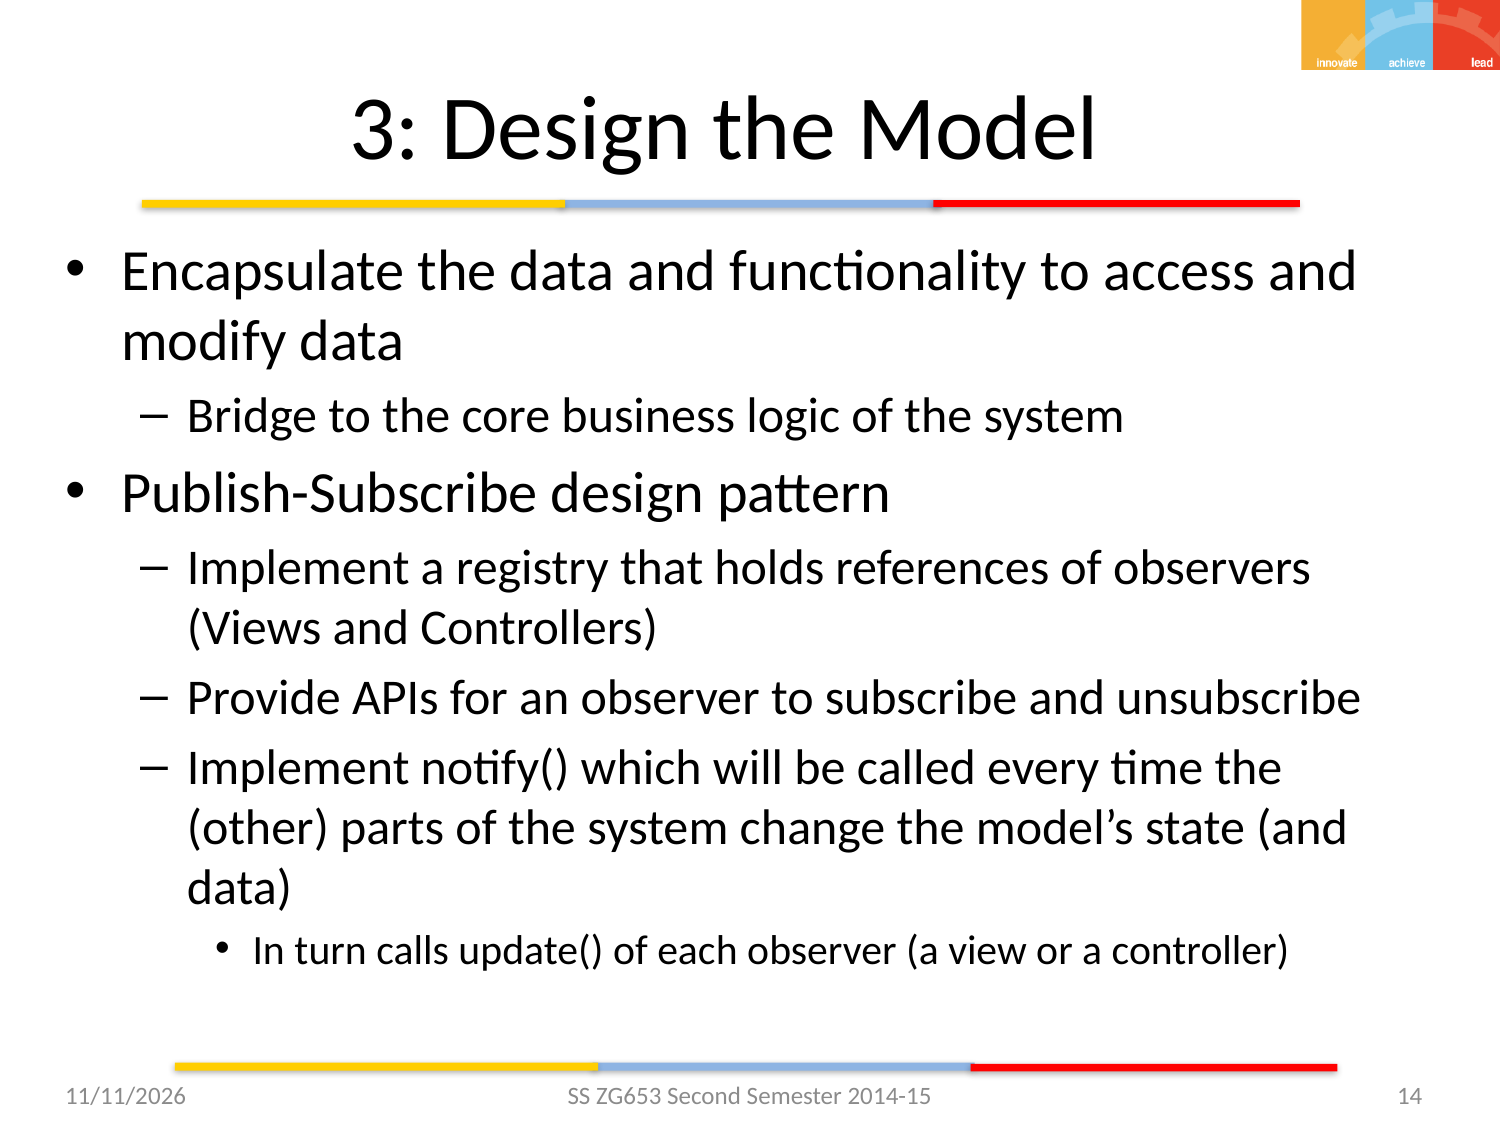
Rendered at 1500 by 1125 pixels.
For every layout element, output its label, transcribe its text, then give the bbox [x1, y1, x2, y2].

slide_number 14 [1087, 1065, 1438, 1125]
picture [1301, 0, 1500, 70]
title 3: Design the Model [49, 45, 1401, 201]
list Encapsulate the data and functionality to access and modify data Bridge to the core business logic of the system Publish-Subscribe design pattern Implement a registry that holds references of observers (Views and Controllers) Provide APIs for an observer to subscribe and unsubscribe Implement notify() which will be called every time the (other) parts of the system change the model’s state (and data) In turn calls update() of each observer (a view or a controller) [49, 224, 1426, 1051]
footer SS ZG653 Second Semester 2014-15 [512, 1065, 988, 1125]
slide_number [50, 1065, 400, 1125]
